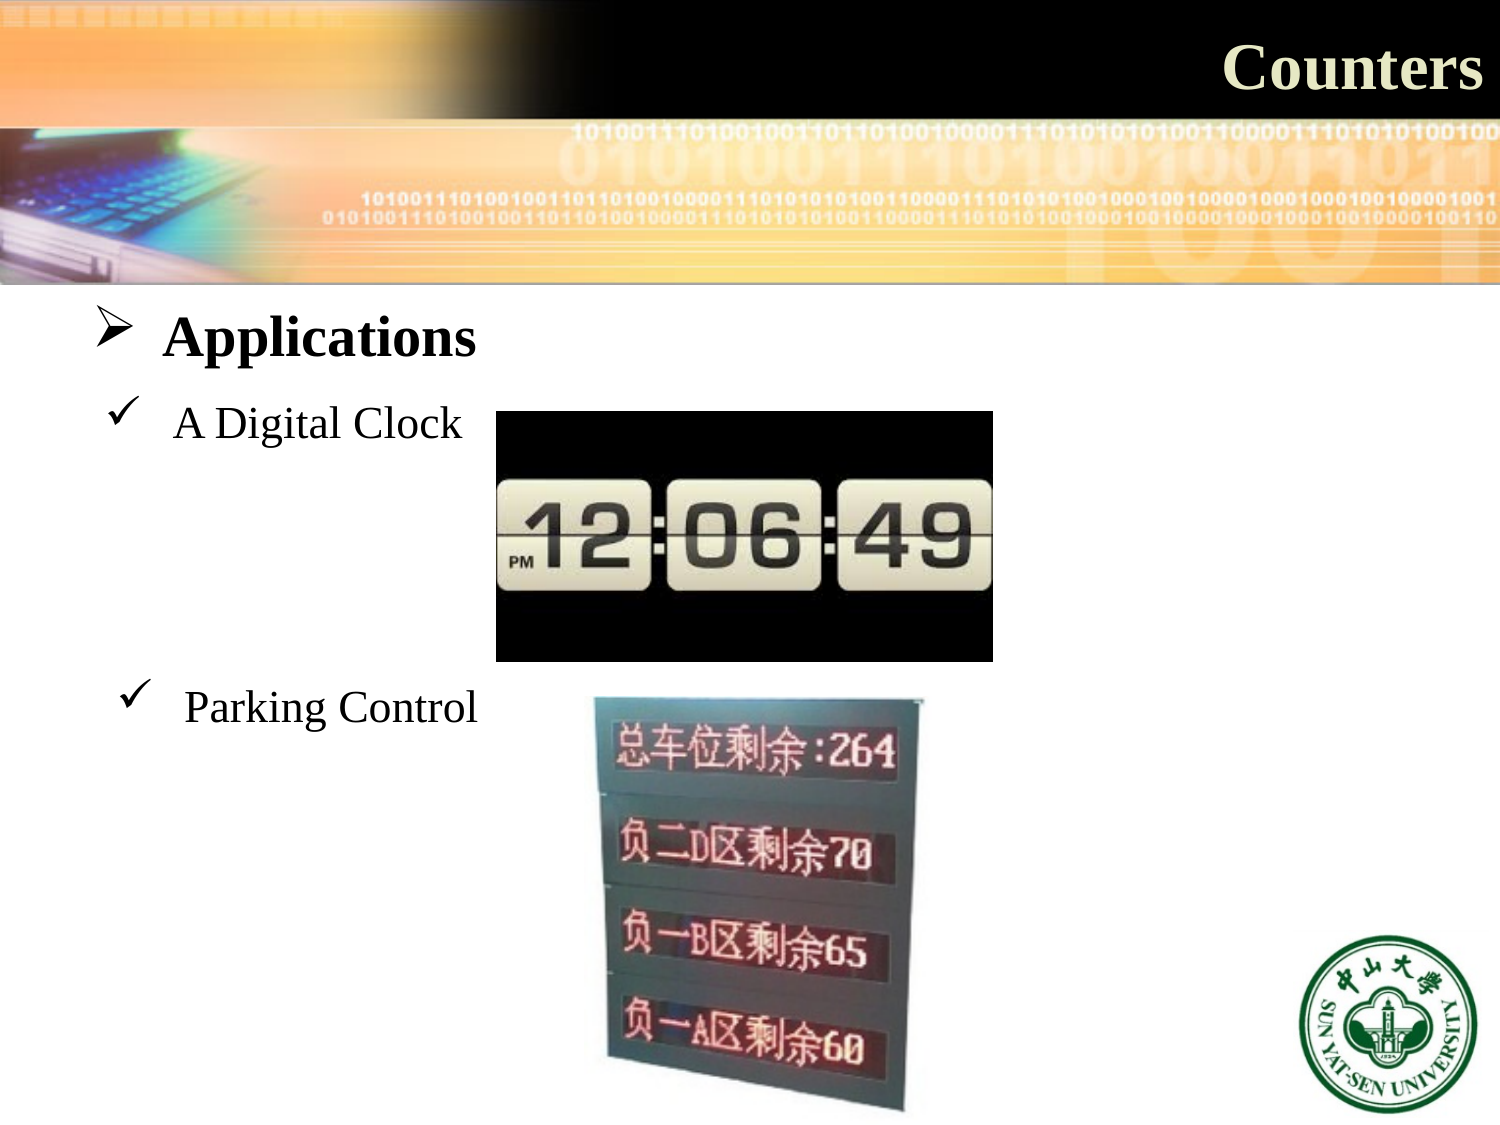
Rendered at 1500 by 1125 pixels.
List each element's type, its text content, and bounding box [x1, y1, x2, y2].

picture [496, 411, 994, 662]
text_box A Digital Clock [89, 385, 1376, 456]
text_box Parking Control [101, 668, 1388, 739]
title Counters [212, 1, 1500, 126]
picture [0, 1, 1500, 285]
text_box Applications [76, 290, 1471, 398]
picture [1293, 930, 1489, 1118]
picture [584, 696, 940, 1125]
